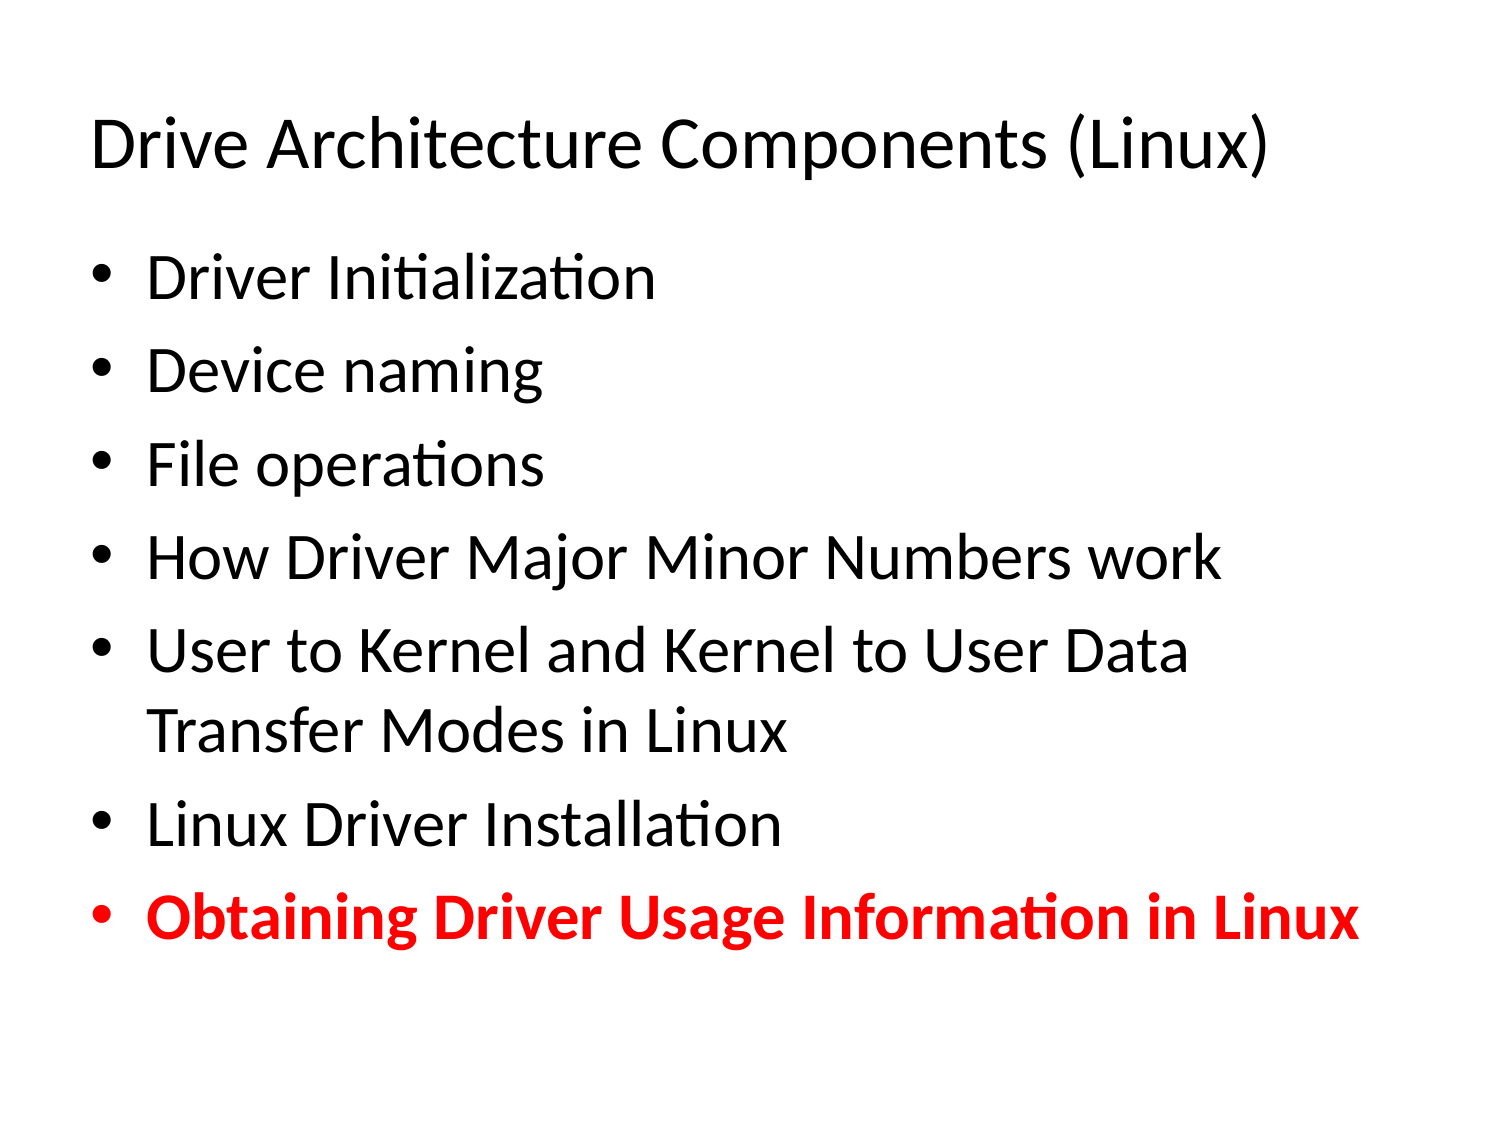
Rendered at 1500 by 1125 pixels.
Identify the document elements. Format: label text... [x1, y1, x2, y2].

title Drive Architecture Components (Linux) [75, 45, 1425, 224]
list Driver Initialization Device naming File operations How Driver Major Minor Numbers work User to Kernel and Kernel to User Data Transfer Modes in Linux Linux Driver Installation Obtaining Driver Usage Information in Linux [75, 224, 1425, 1025]
